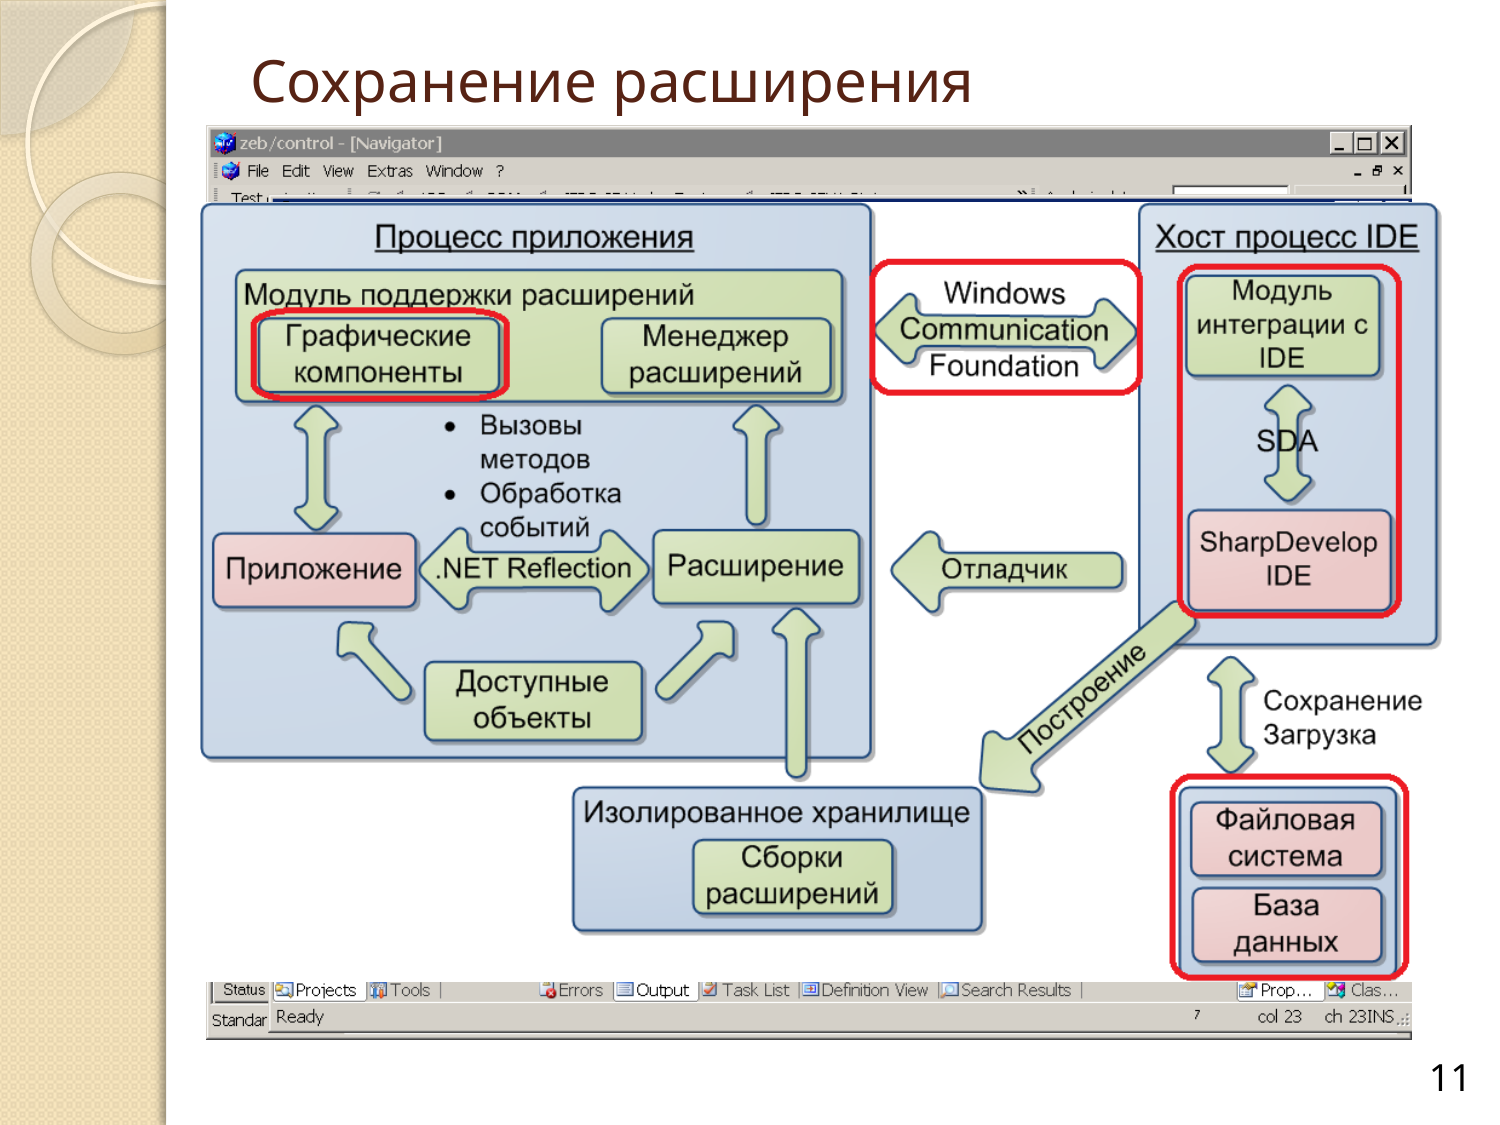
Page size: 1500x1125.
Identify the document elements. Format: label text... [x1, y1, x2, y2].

picture [200, 125, 1442, 1041]
title Сохранение расширения [235, 45, 1466, 114]
slide_number 11 [1413, 1034, 1488, 1113]
